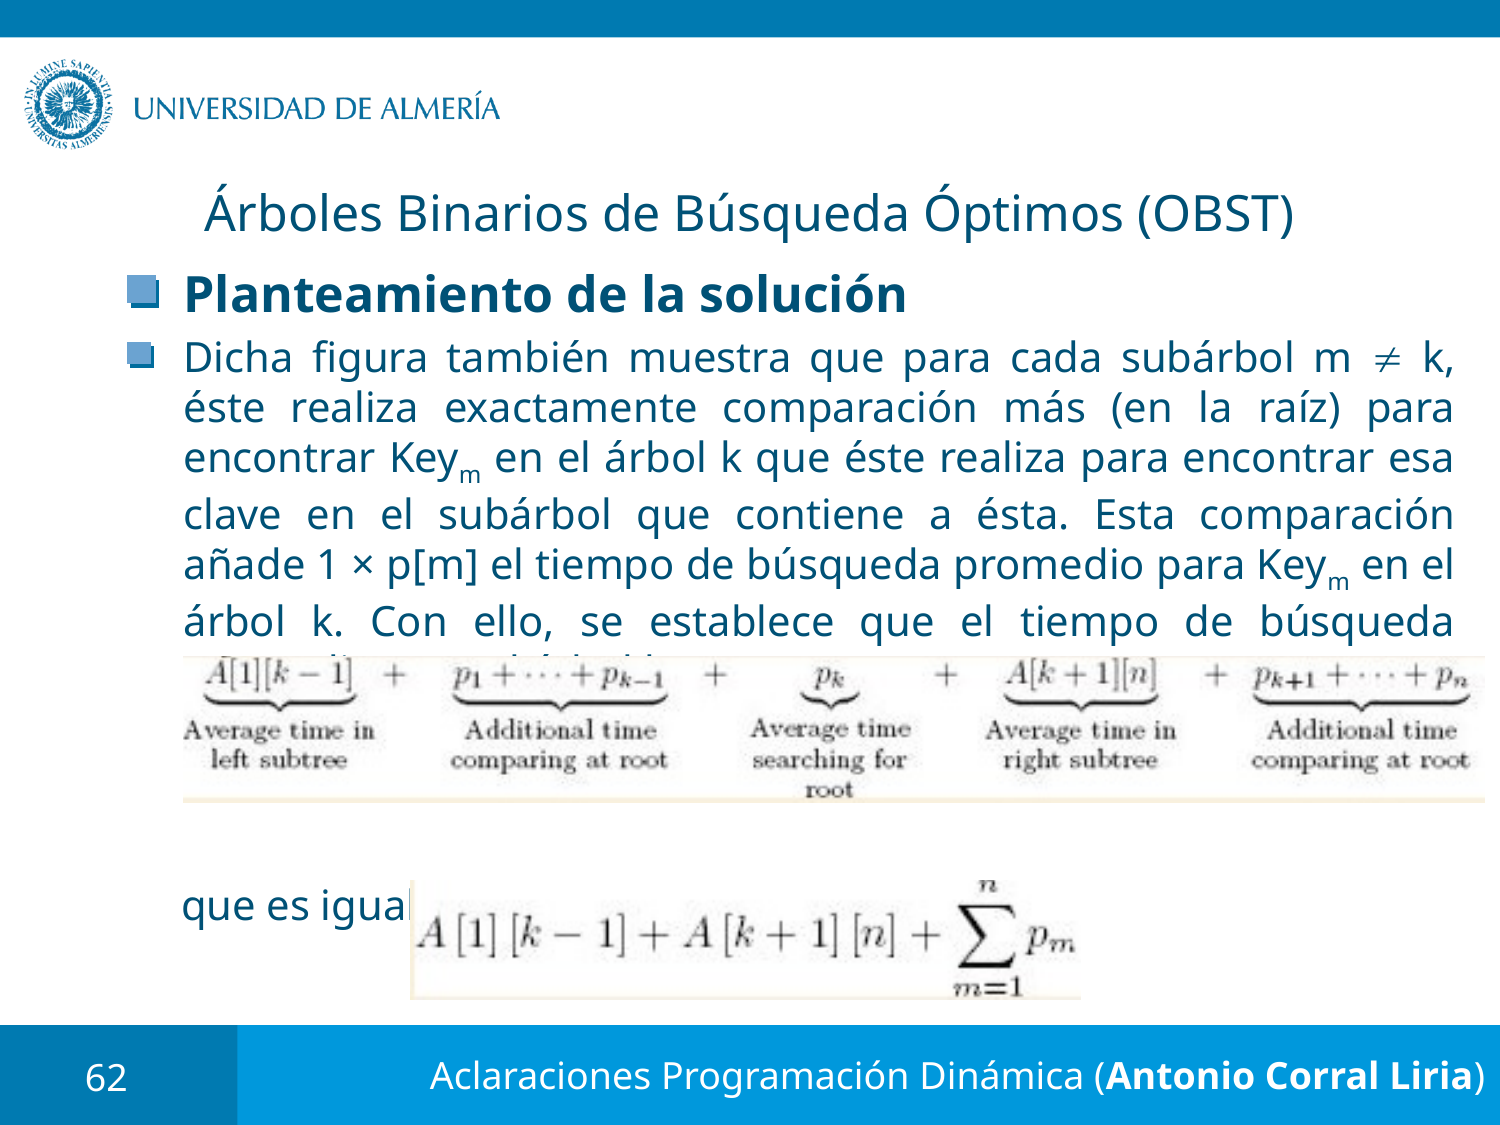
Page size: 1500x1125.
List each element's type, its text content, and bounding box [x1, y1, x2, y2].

slide_number 62 [52, 1046, 160, 1095]
title Árboles Binarios de Búsqueda Óptimos (OBST) [123, 179, 1376, 244]
picture [409, 880, 1081, 1000]
text_box Planteamiento de la solución Dicha figura también muestra que para cada subárbol m  k, éste realiza exactamente comparación más (en la raíz) para encontrar Keym en el árbol k que éste realiza para encontrar esa clave en el subárbol que contiene a ésta. Esta comparación añade 1 × p[m] el tiempo de búsqueda promedio para Keym en el árbol k. Con ello, se establece que el tiempo de búsqueda promedio para el árbol k es que es igual a [112, 255, 1471, 1024]
picture [182, 656, 1486, 803]
picture [24, 59, 500, 150]
